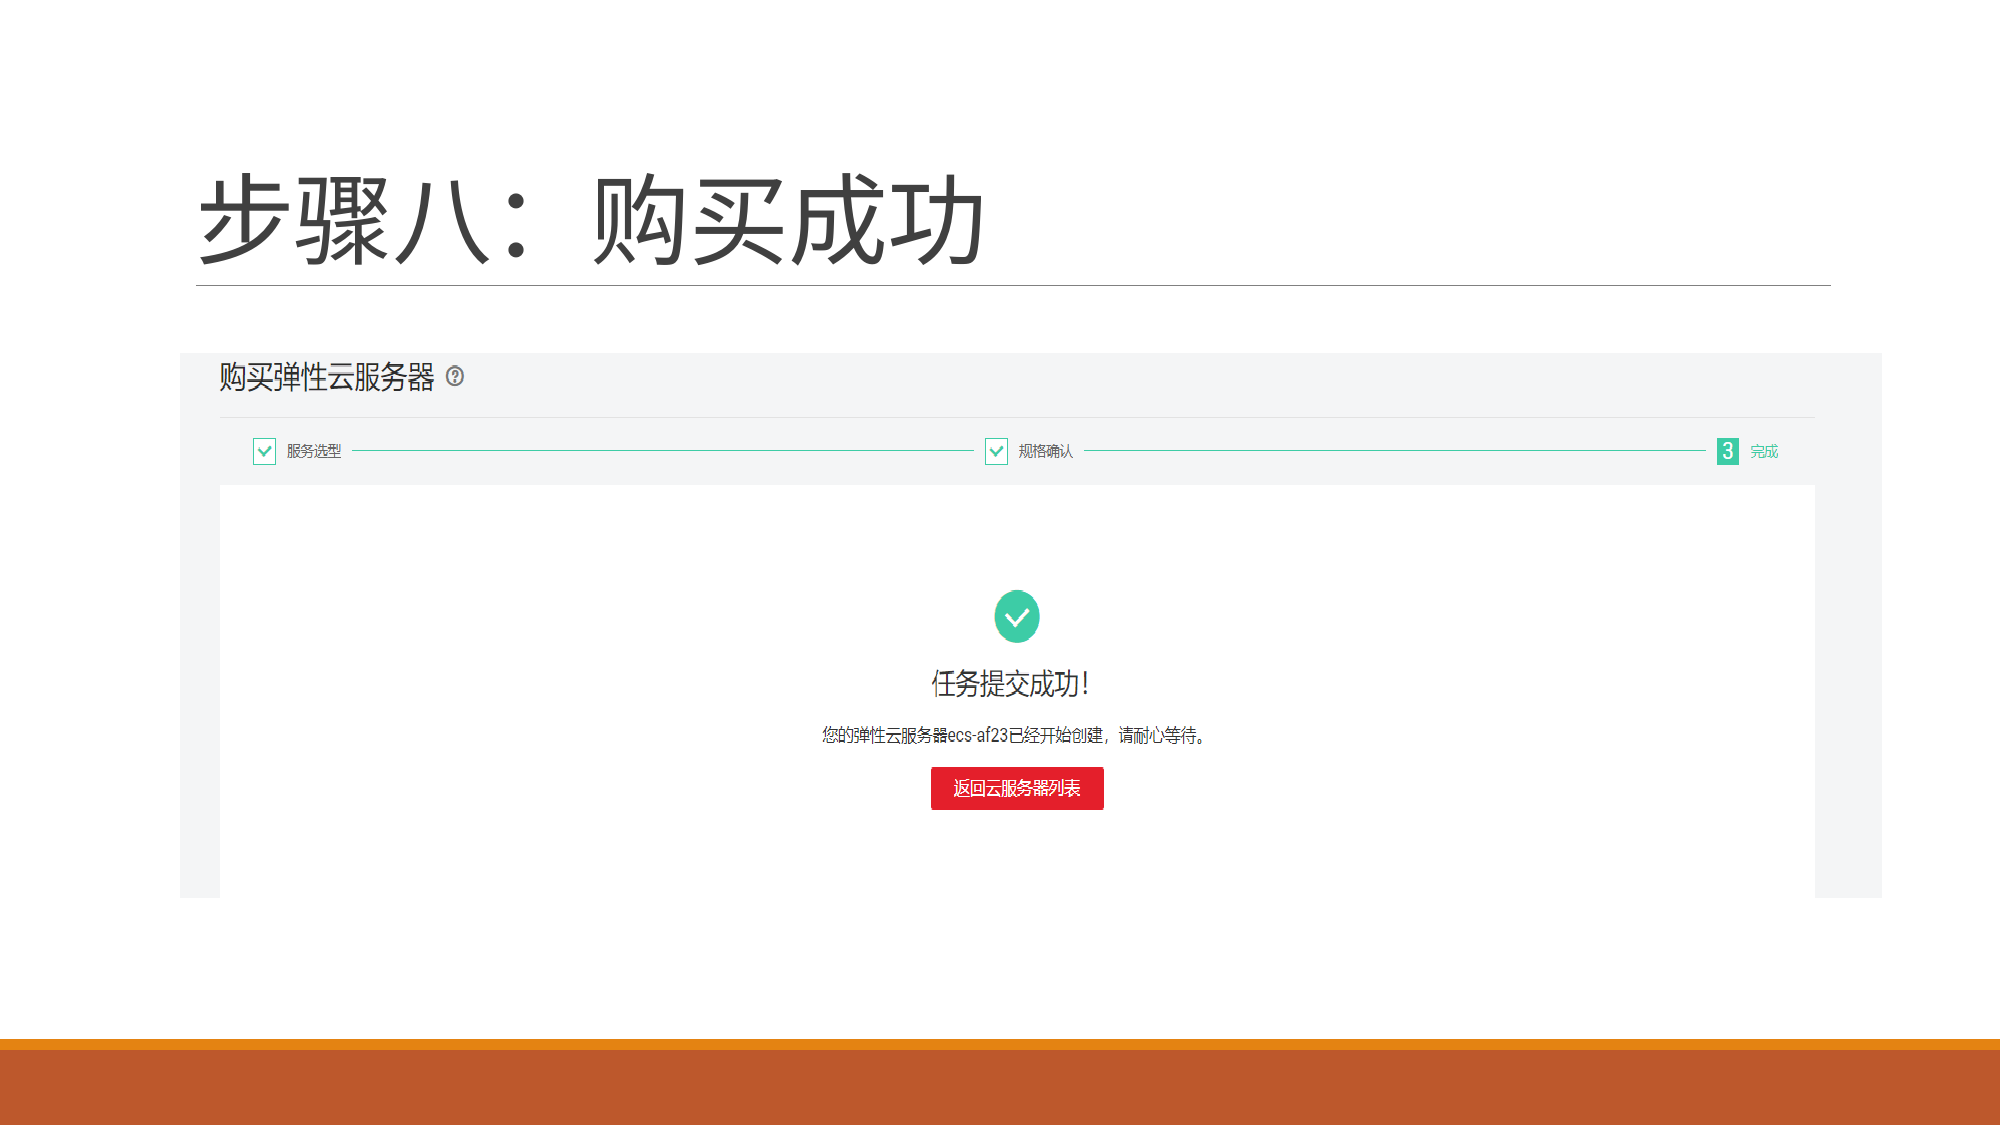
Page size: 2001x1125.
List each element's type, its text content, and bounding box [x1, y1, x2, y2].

picture [179, 353, 1882, 898]
title 步骤八：购买成功 [180, 47, 1830, 285]
